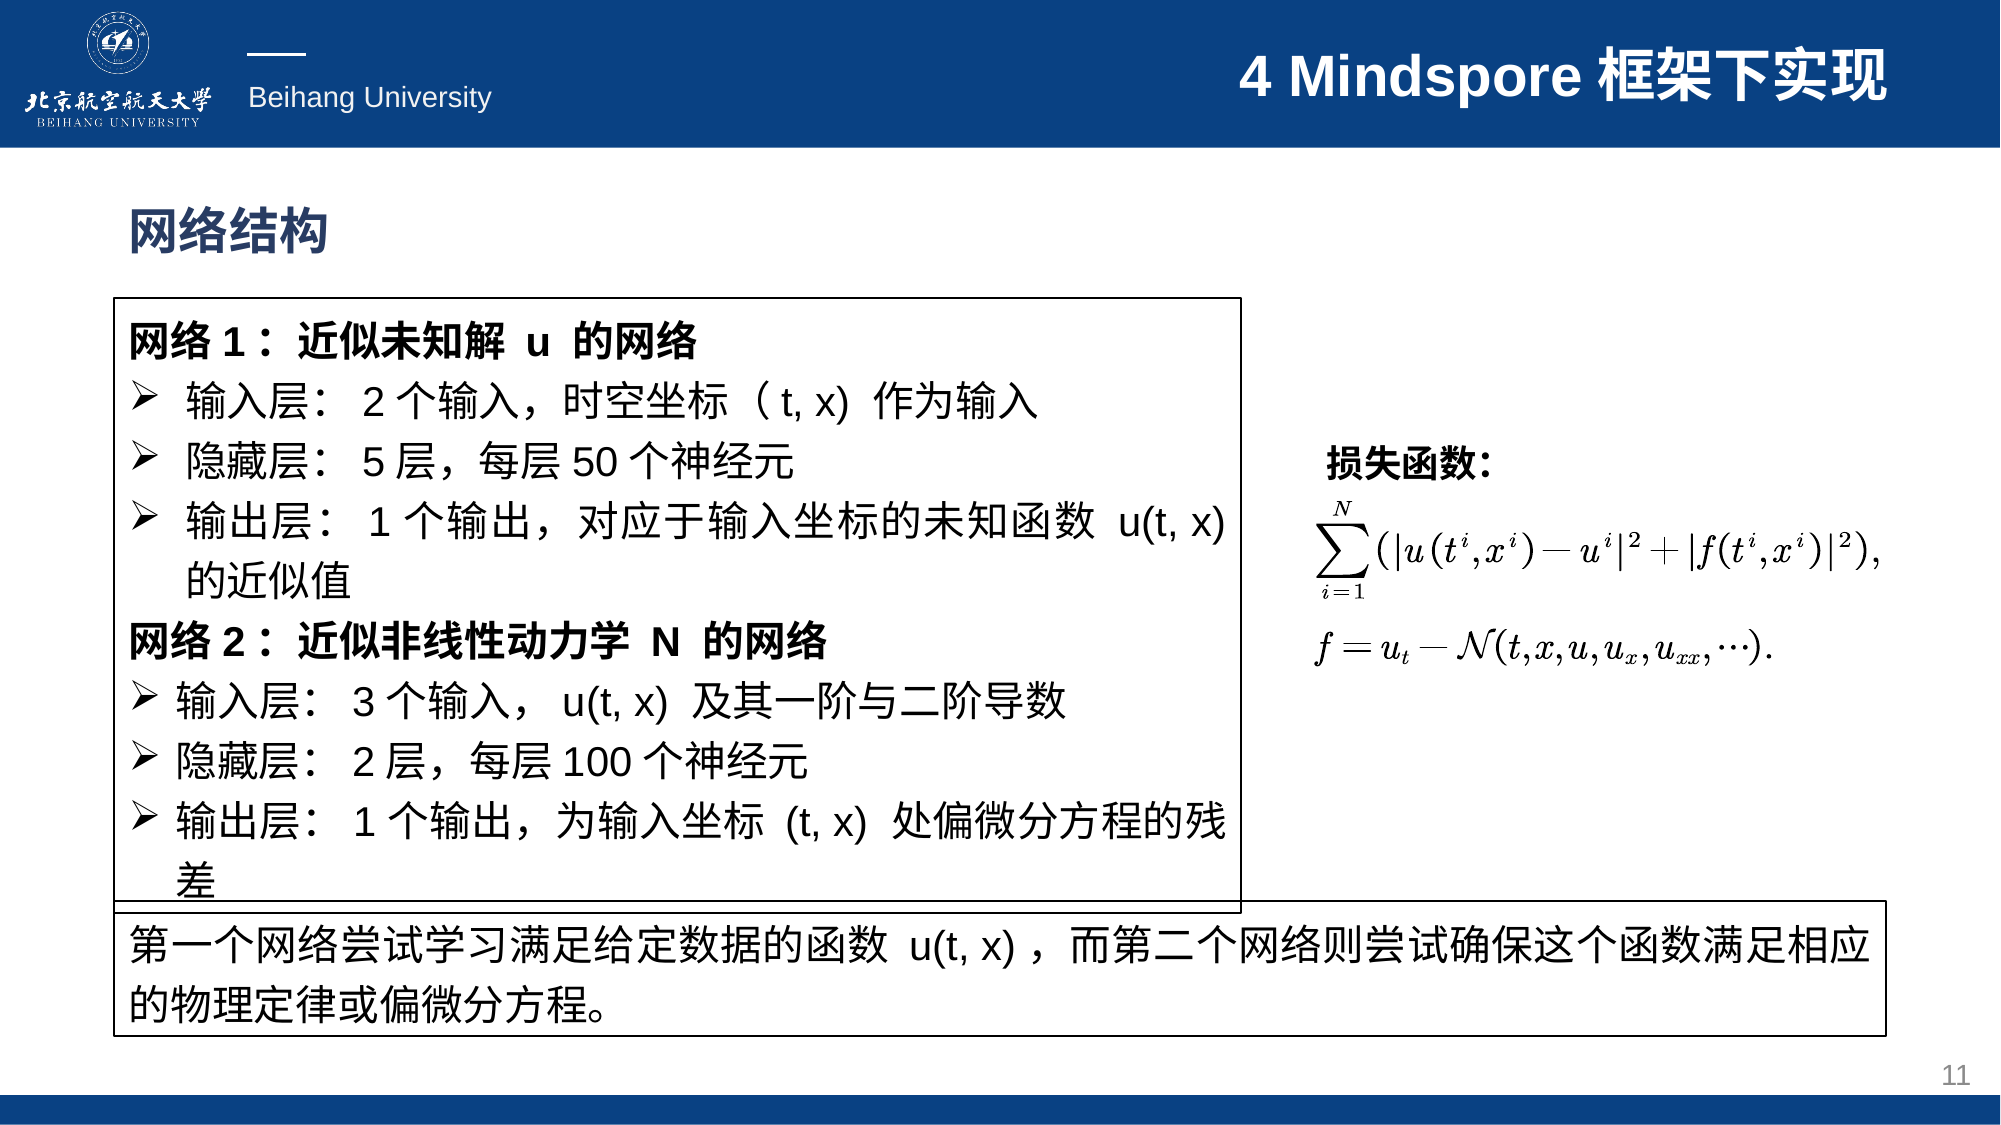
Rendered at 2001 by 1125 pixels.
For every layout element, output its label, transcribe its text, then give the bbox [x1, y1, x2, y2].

text_box 网络1：近似未知解 u 的网络 输入层：2个输入，时空坐标（t, x) 作为输入 隐藏层：5层，每层50个神经元 输出层：1个输出，对应于输入坐标的未知函数 u(t, x) 的近似值 网络2：近似非线性动力学 N 的网络 输入层：3个输入，u(t, x) 及其一阶与二阶导数 隐藏层：2层，每层100个神经元 输出层：1个输出，为输入坐标 (t, x) 处偏微分方程的残差 [114, 297, 1242, 901]
slide_number 11 [1536, 1043, 1987, 1104]
text_box 损失函数： [1311, 432, 1530, 492]
text_box 第一个网络尝试学习满足给定数据的函数 u(t, x)，而第二个网络则尝试确保这个函数满足相应的物理定律或偏微分方程。 [113, 901, 1886, 1036]
picture [18, 8, 216, 132]
text_box 网络结构 [114, 192, 344, 268]
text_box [1310, 492, 1886, 679]
title 4 Mindspore框架下实现 [592, 37, 1904, 117]
